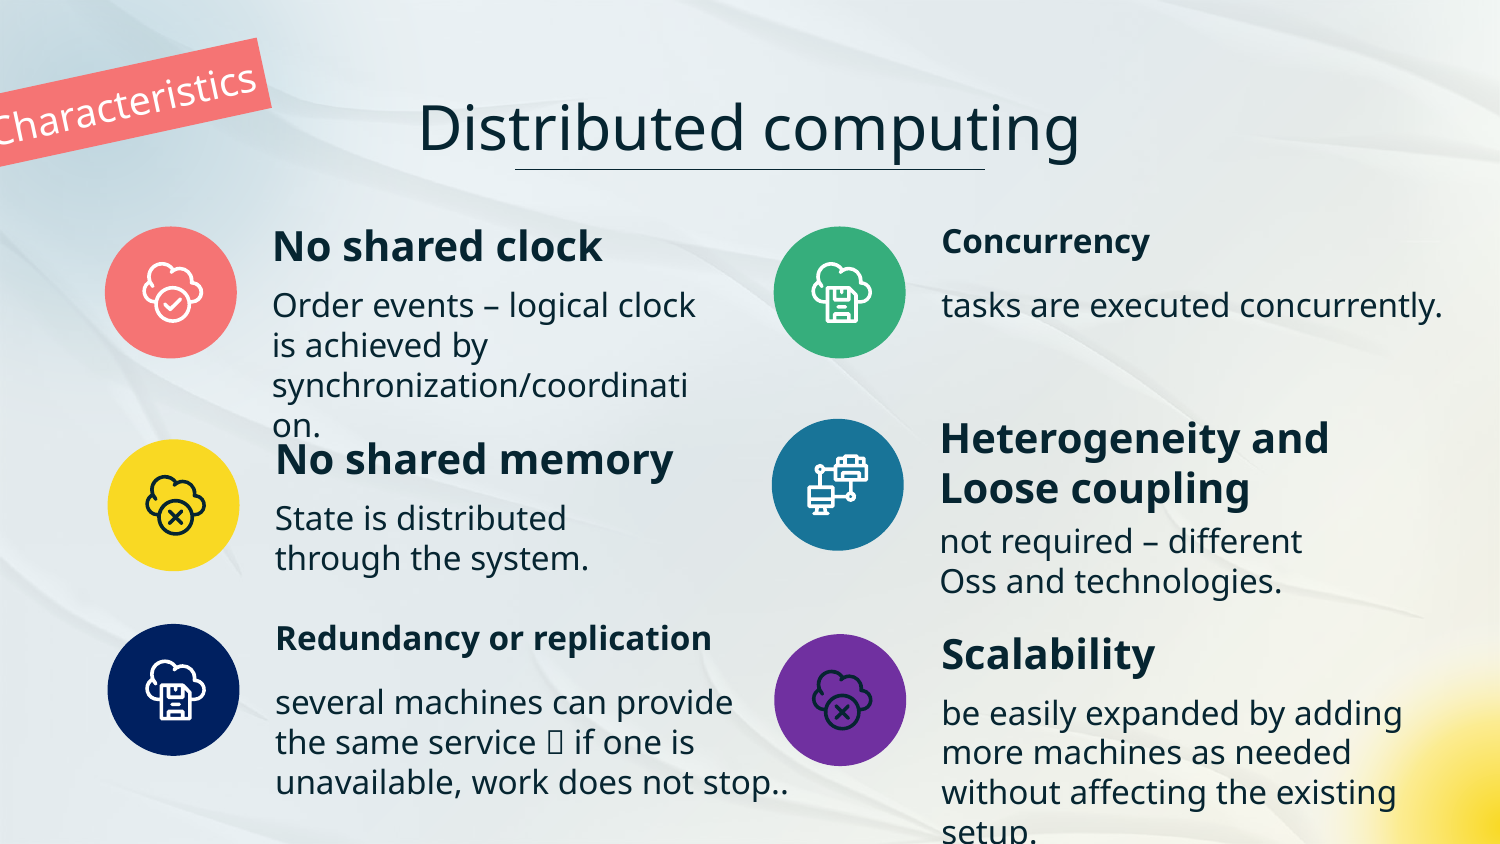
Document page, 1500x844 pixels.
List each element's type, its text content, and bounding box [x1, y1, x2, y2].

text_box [140, 659, 207, 721]
text_box be easily expanded by adding more machines as needed without affecting the existing setup. [941, 691, 1474, 769]
text_box [771, 418, 904, 551]
text_box [773, 226, 906, 359]
subtitle tasks are executed concurrently. [941, 284, 1460, 361]
subtitle Heterogeneity and Loose coupling [939, 412, 1443, 469]
text_box Characteristics [0, 37, 272, 167]
text_box [104, 226, 237, 359]
subtitle State is distributed through the system. [274, 496, 704, 574]
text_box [140, 474, 207, 537]
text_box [806, 261, 873, 324]
text_box [807, 454, 869, 516]
text_box several machines can provide the same service  if one is unavailable, work does not stop.. [275, 681, 794, 759]
text_box Redundancy or replication [275, 617, 777, 674]
title Distributed computing [119, 87, 1381, 165]
subtitle not required – different Oss and technologies. [939, 519, 1369, 597]
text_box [137, 261, 204, 324]
subtitle No shared memory [274, 432, 704, 489]
text_box [107, 439, 240, 572]
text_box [807, 669, 874, 731]
text_box [107, 623, 240, 756]
subtitle Concurrency [941, 219, 1443, 277]
subtitle No shared clock [271, 219, 701, 277]
subtitle Order events – logical clock is achieved by synchronization/coordination. [271, 284, 701, 361]
text_box [777, 634, 907, 767]
text_box Scalability [941, 627, 1371, 684]
